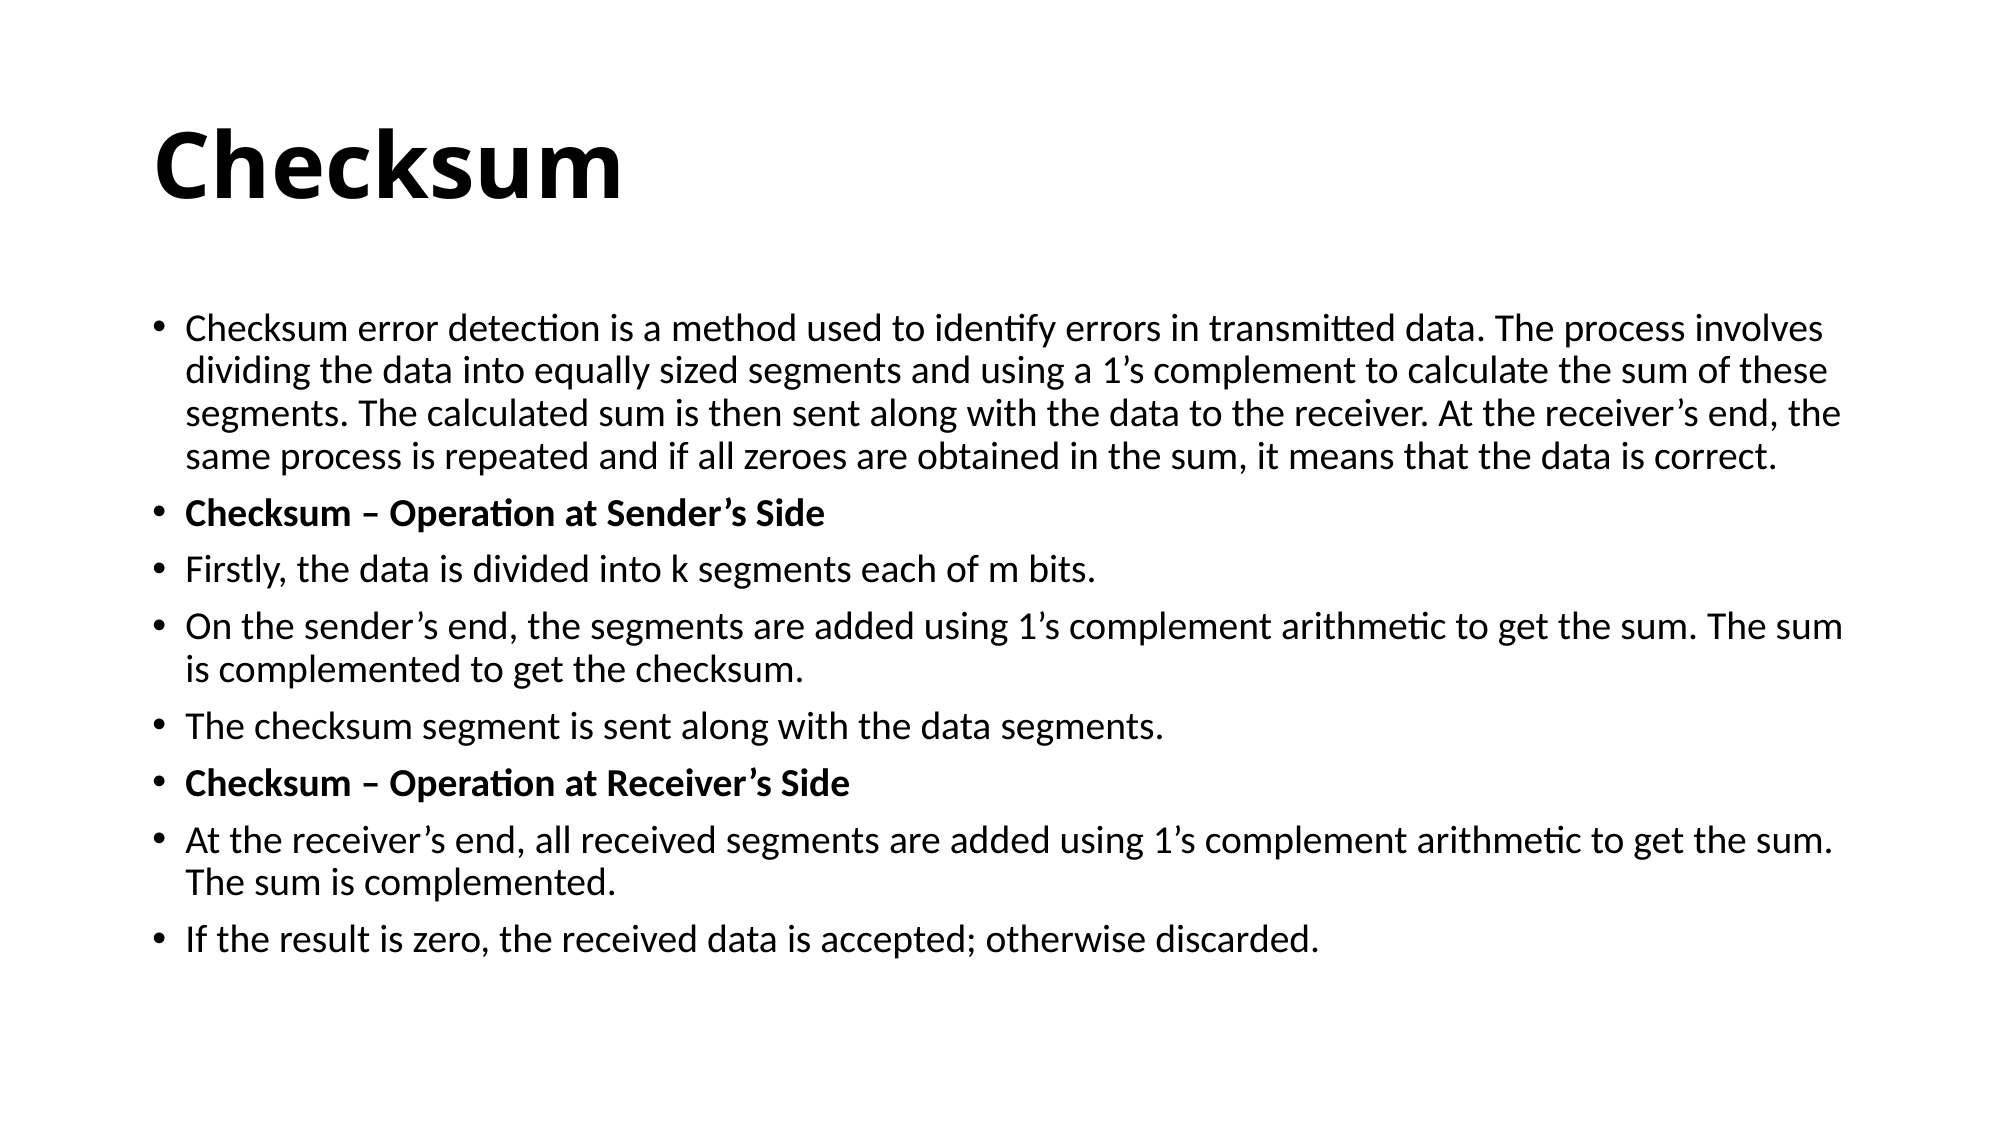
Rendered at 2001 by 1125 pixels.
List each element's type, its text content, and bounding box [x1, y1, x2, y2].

title Checksum [137, 59, 1863, 278]
list Checksum error detection is a method used to identify errors in transmitted data. The process involves dividing the data into equally sized segments and using a 1’s complement to calculate the sum of these segments. The calculated sum is then sent along with the data to the receiver. At the receiver’s end, the same process is repeated and if all zeroes are obtained in the sum, it means that the data is correct. Checksum – Operation at Sender’s Side Firstly, the data is divided into k segments each of m bits. On the sender’s end, the segments are added using 1’s complement arithmetic to get the sum. The sum is complemented to get the checksum. The checksum segment is sent along with the data segments. Checksum – Operation at Receiver’s Side At the receiver’s end, all received segments are added using 1’s complement arithmetic to get the sum. The sum is complemented. If the result is zero, the received data is accepted; otherwise discarded. [137, 299, 1863, 1014]
